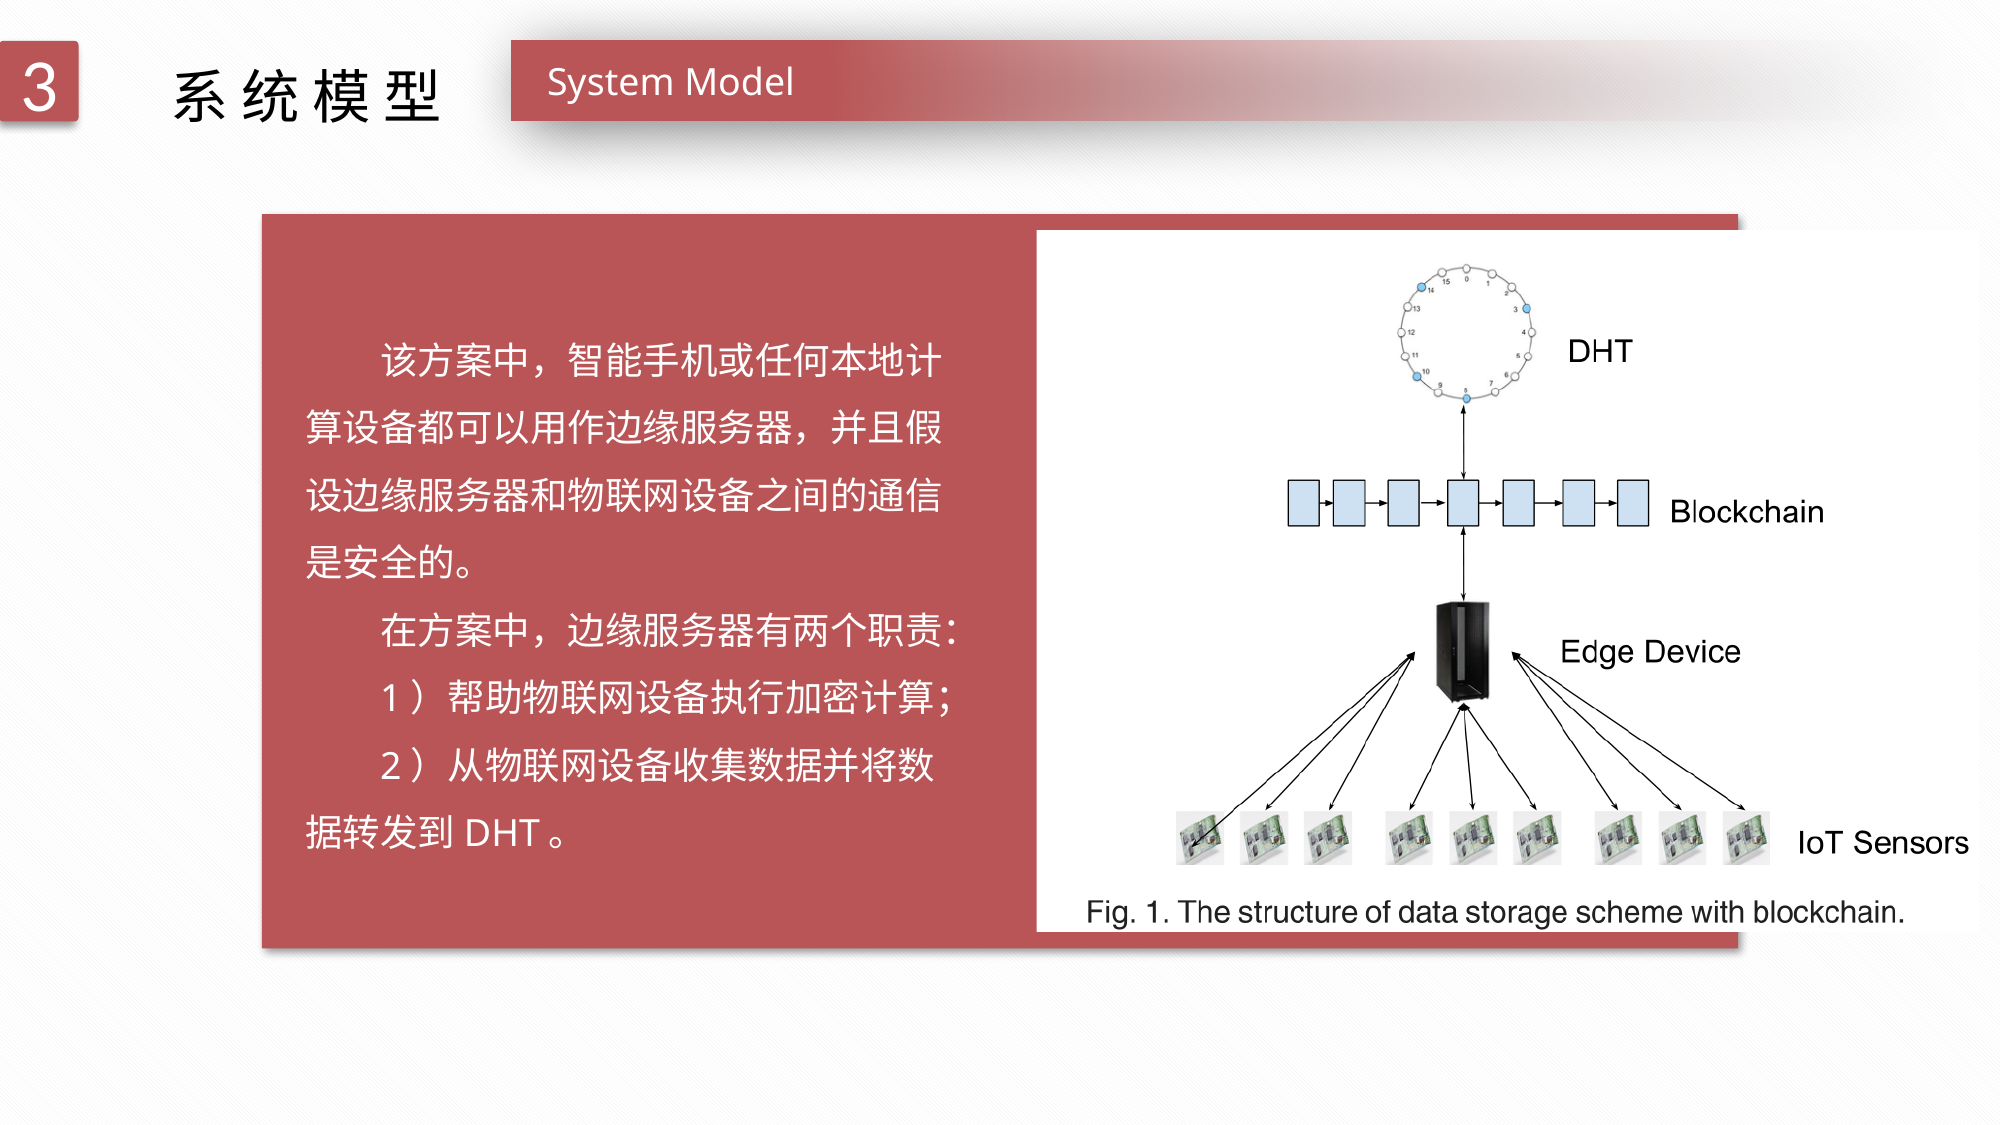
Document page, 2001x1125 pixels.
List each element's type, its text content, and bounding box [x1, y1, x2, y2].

text_box System Model [532, 50, 894, 111]
text_box 3 [0, 39, 80, 123]
text_box 系 统 模 型 [128, 17, 457, 138]
text_box [261, 213, 1739, 949]
text_box [511, 40, 1943, 121]
text_box 该方案中，智能手机或任何本地计算设备都可以用作边缘服务器，并且假设边缘服务器和物联网设备之间的通信是安全的。 在方案中，边缘服务器有两个职责： 1）帮助物联网设备执行加密计算； 2）从物联网设备收集数据并将数据转发到DHT。 [290, 306, 981, 862]
picture [1036, 230, 1979, 933]
